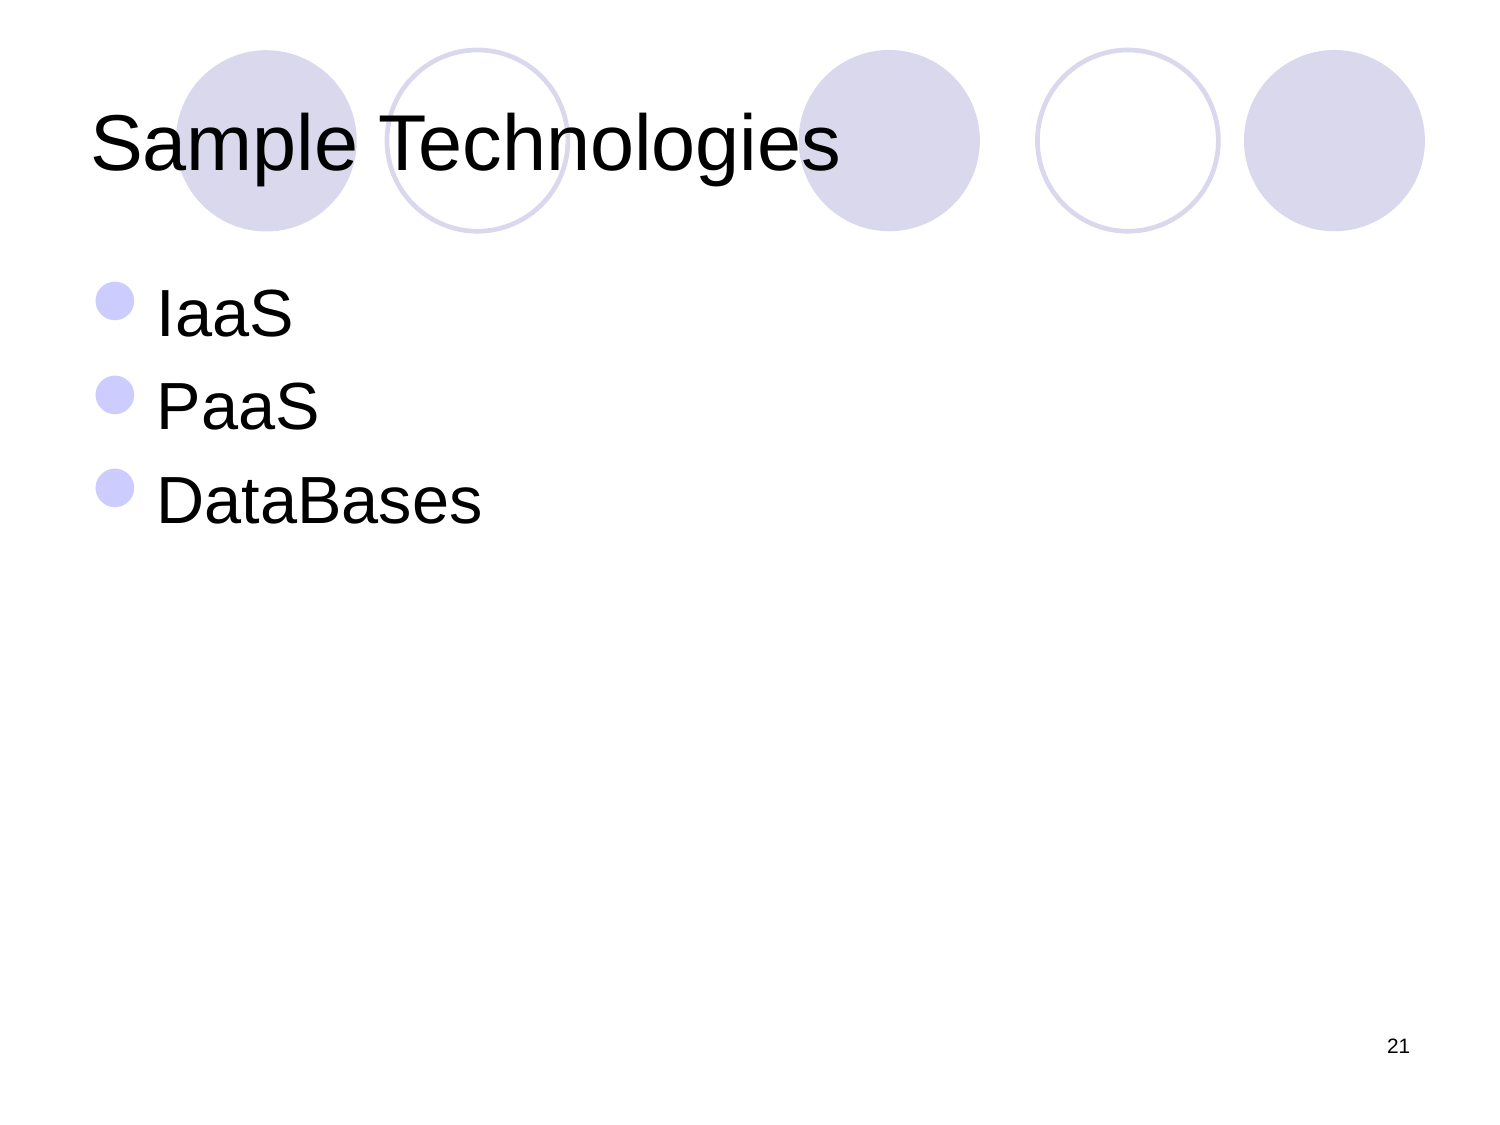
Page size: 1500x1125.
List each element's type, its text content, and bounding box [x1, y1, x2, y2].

list IaaS PaaS DataBases [75, 262, 1425, 1006]
title Sample Technologies [75, 45, 1425, 233]
slide_number 21 [1074, 1025, 1425, 1100]
